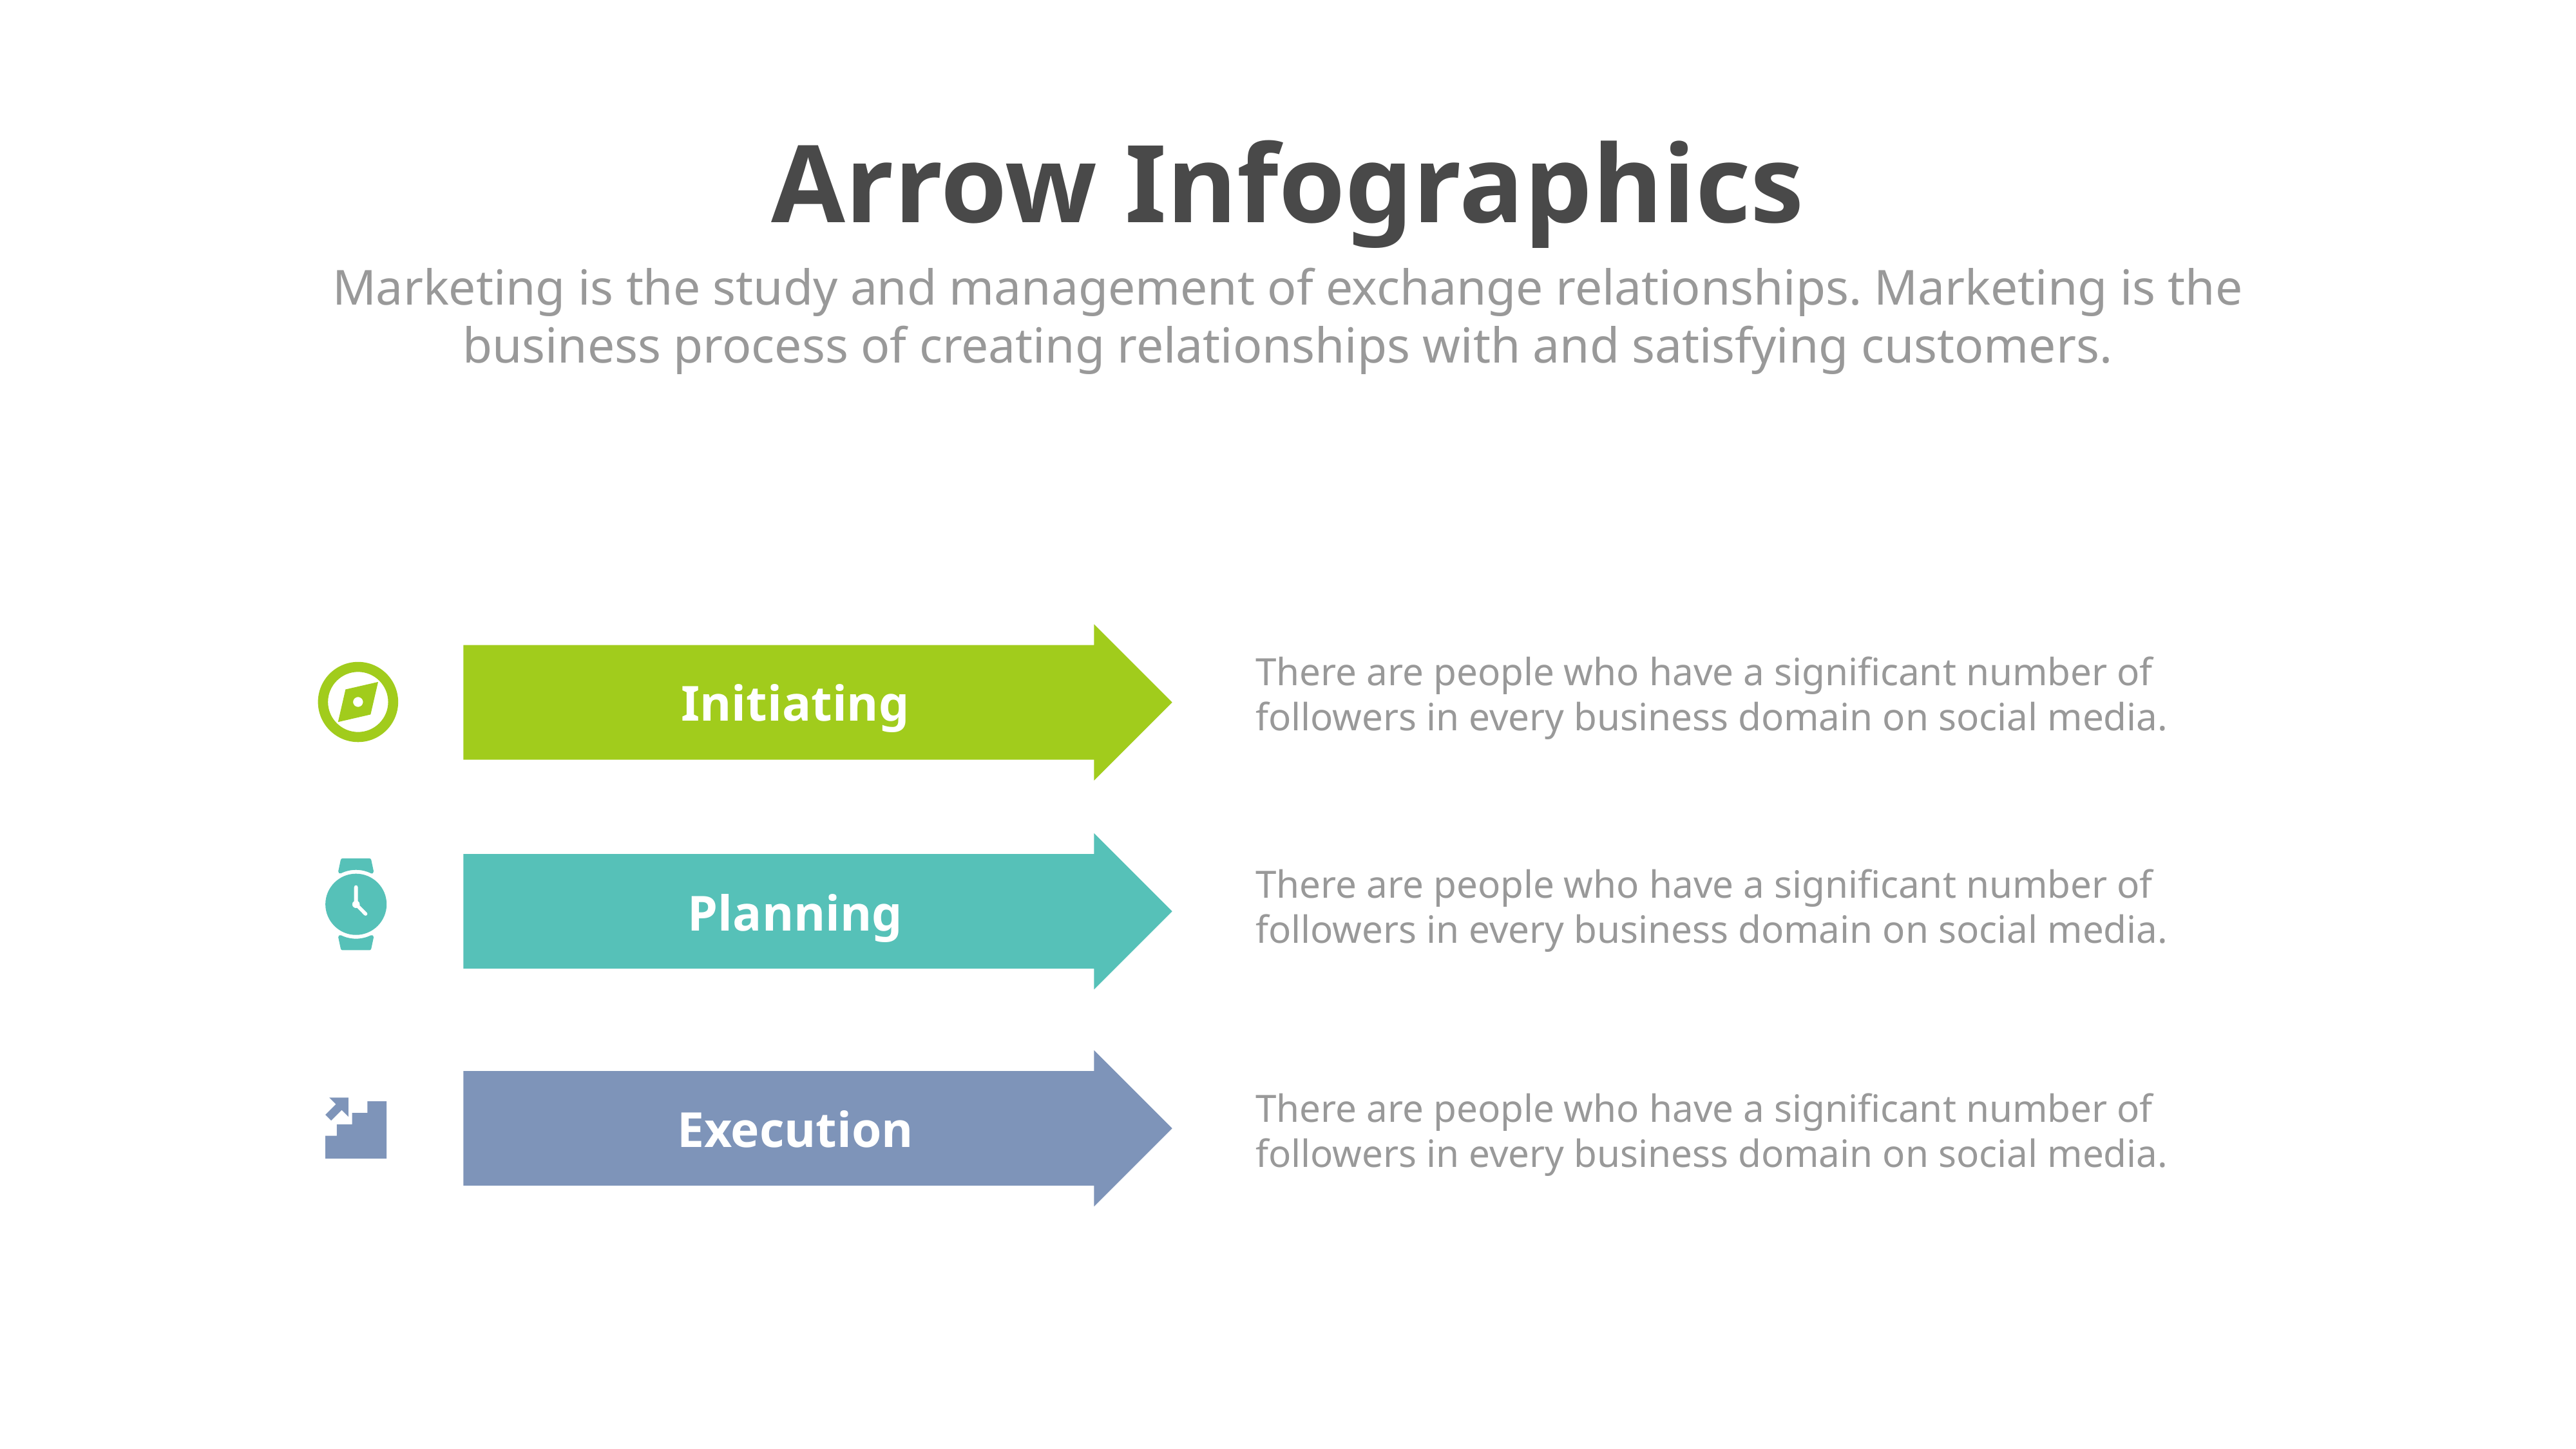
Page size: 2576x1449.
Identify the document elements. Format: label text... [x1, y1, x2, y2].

text_box Arrow Infographics [761, 110, 1815, 249]
text_box Marketing is the study and management of exchange relationships. Marketing is the business process of creating relationships with and satisfying customers. [281, 251, 2295, 377]
text_box [463, 622, 1174, 782]
text_box Planning [553, 878, 1038, 945]
text_box [463, 1048, 1174, 1208]
text_box There are people who have a significant number of followers in every business domain on social media. [1246, 643, 2258, 743]
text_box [325, 1097, 387, 1159]
text_box There are people who have a significant number of followers in every business domain on social media. [1246, 856, 2258, 956]
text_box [325, 858, 387, 951]
text_box There are people who have a significant number of followers in every business domain on social media. [1246, 1080, 2258, 1180]
text_box [463, 831, 1174, 991]
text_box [318, 661, 399, 743]
text_box Initiating [553, 668, 1038, 736]
text_box Execution [553, 1094, 1038, 1162]
